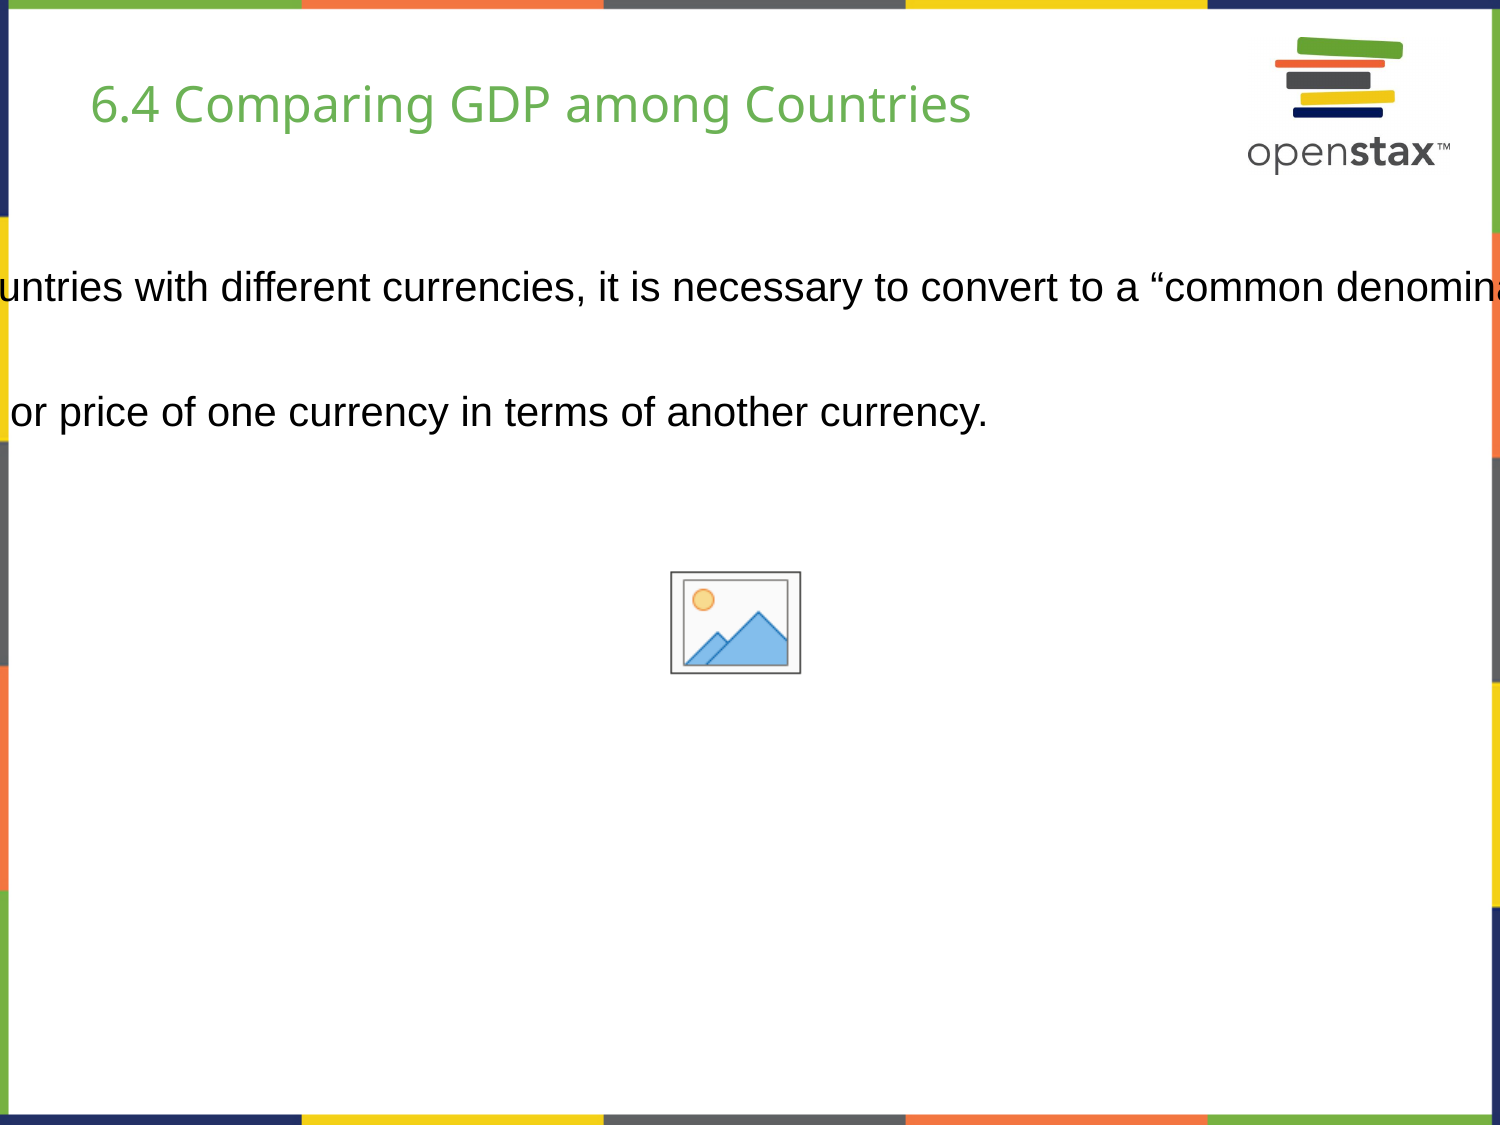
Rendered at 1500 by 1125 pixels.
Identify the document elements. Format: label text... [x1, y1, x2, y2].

title 6.4 Comparing GDP among Countries [75, 39, 1244, 148]
picture [0, 0, 1500, 1125]
